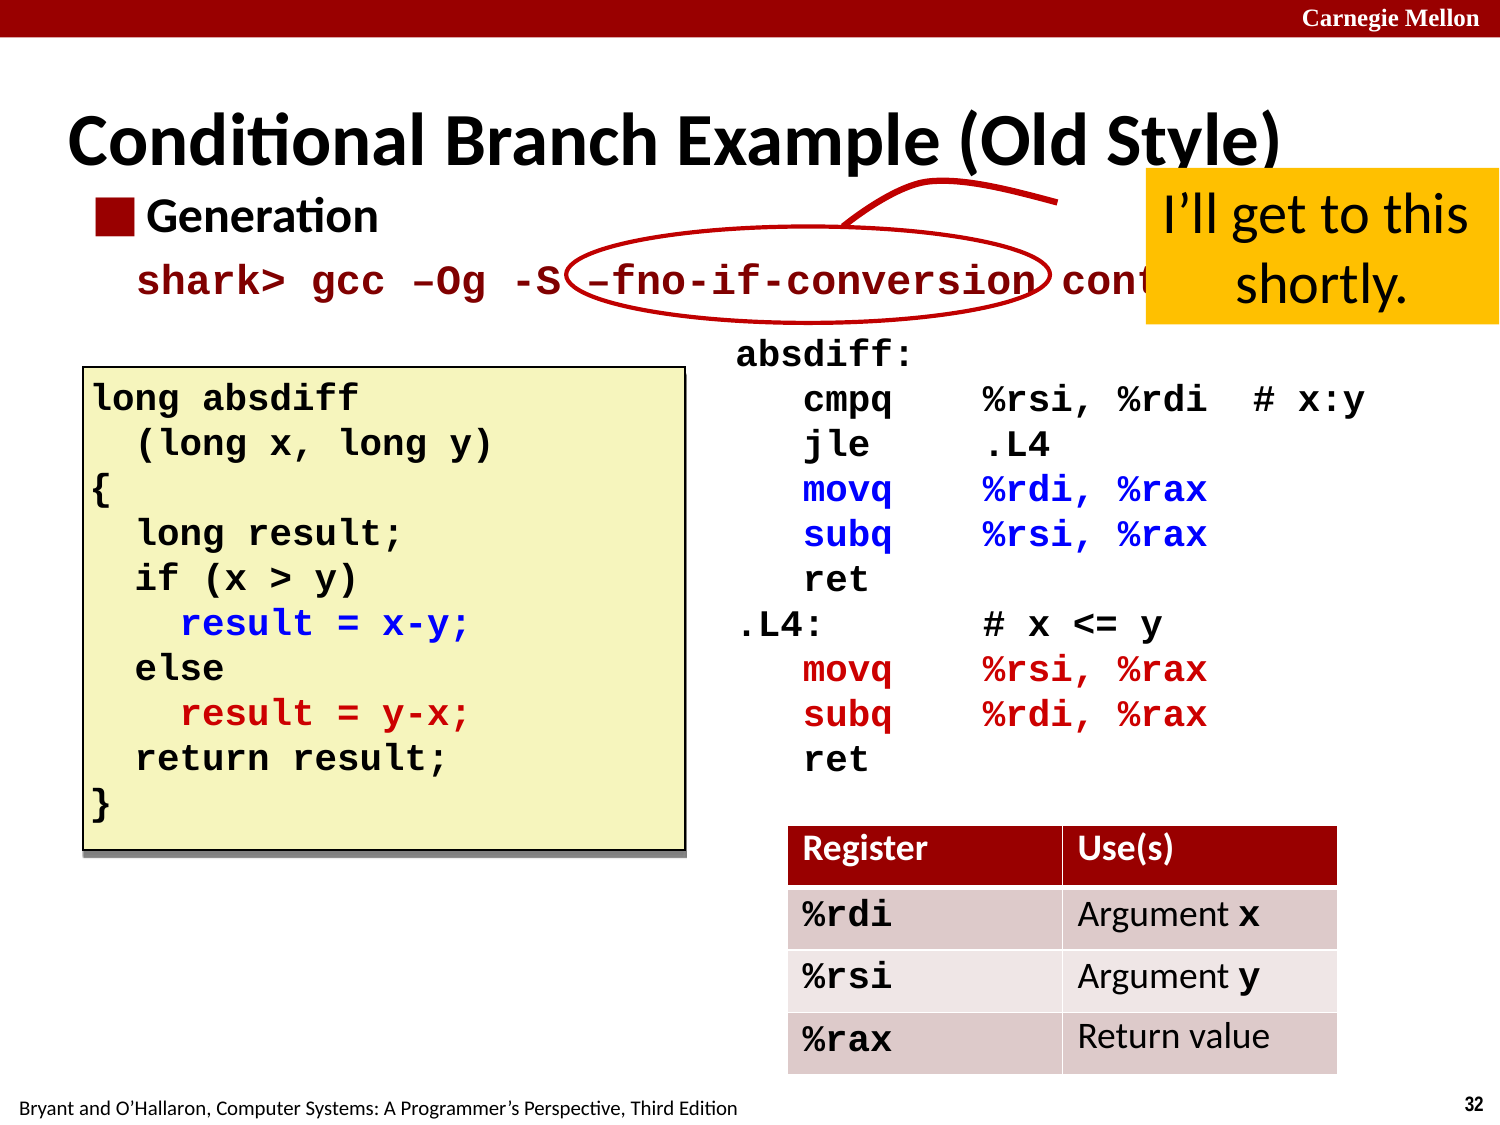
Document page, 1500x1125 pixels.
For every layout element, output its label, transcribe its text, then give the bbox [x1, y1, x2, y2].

list Generation shark> gcc –Og -S –fno-if-conversion control.c [75, 174, 1413, 346]
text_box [565, 167, 1500, 325]
table_cell %rax [788, 1013, 1062, 1074]
table_cell %rsi [788, 951, 1062, 1012]
table_cell Argument y [1063, 951, 1337, 1012]
text_box long absdiff (long x, long y) { long result; if (x > y) result = x-y; else result = y-x; return result; } [83, 366, 686, 850]
table_cell Argument x [1063, 890, 1337, 949]
table_header Use(s) [1063, 826, 1337, 885]
table_cell %rdi [788, 890, 1062, 949]
table_header Register [788, 826, 1062, 885]
text_box absdiff: cmpq %rsi, %rdi # x:y jle .L4 movq %rdi, %rax subq %rsi, %rax ret .L4: # x <= y movq %rsi, %rax subq %rdi, %rax ret [729, 332, 1450, 1113]
table_cell Return value [1063, 1013, 1337, 1074]
title Conditional Branch Example (Old Style) [62, 41, 1438, 230]
